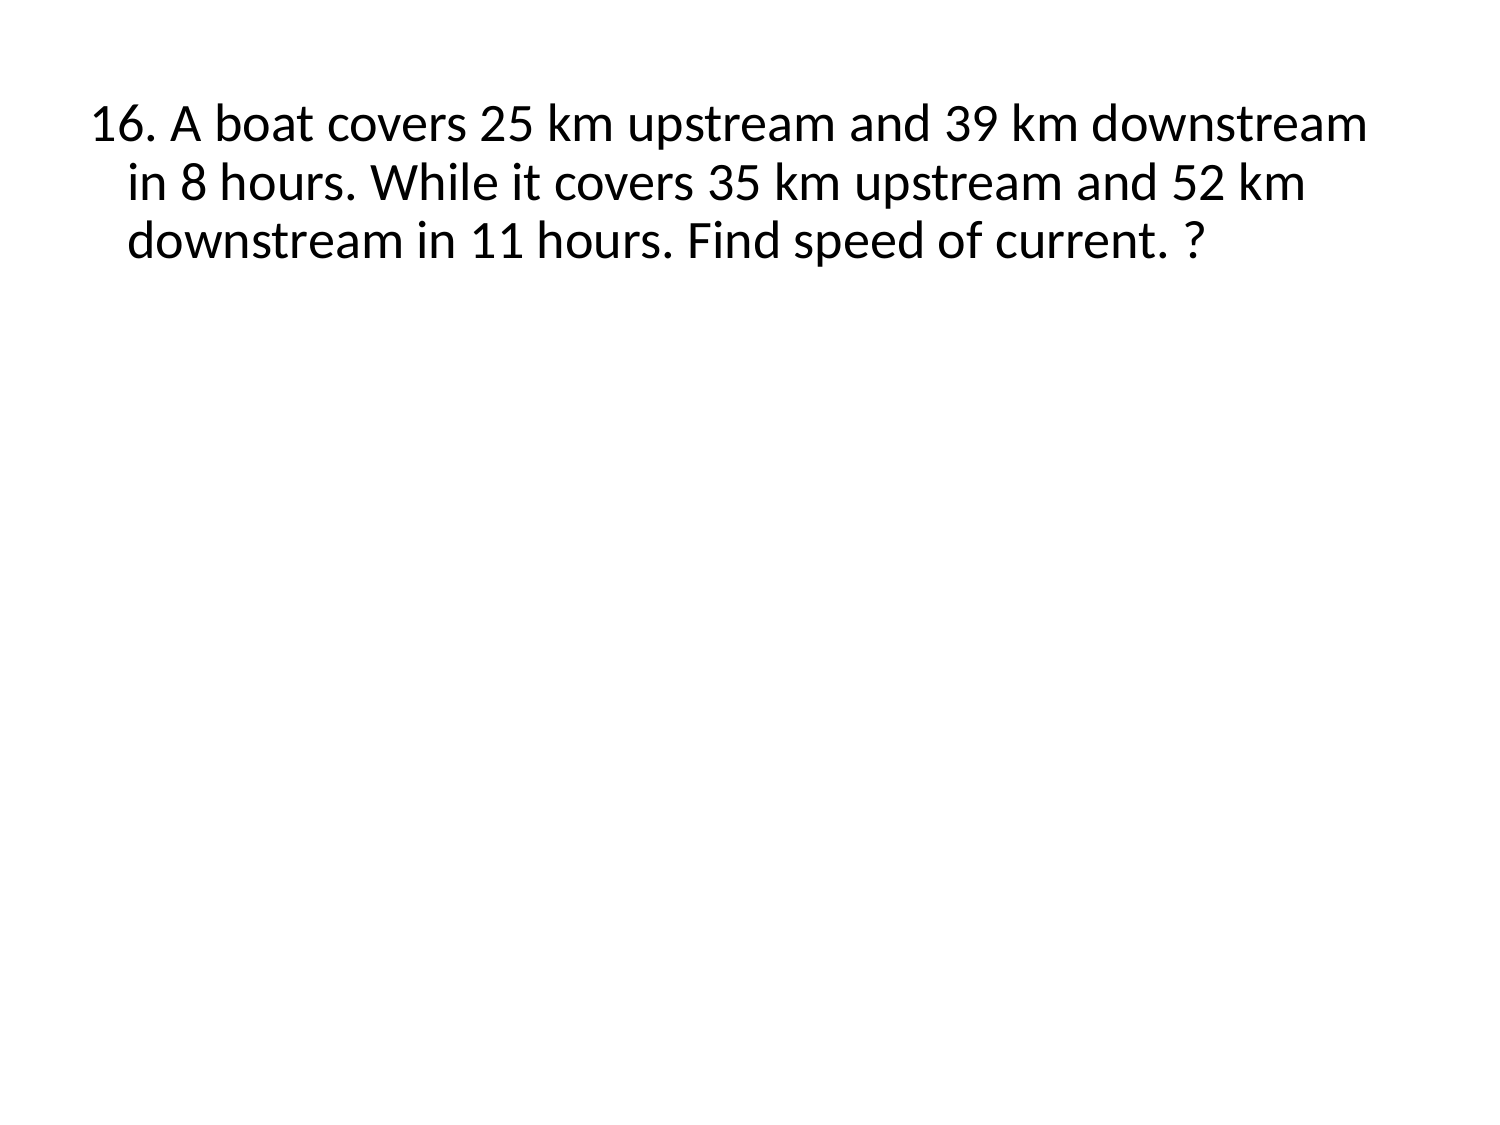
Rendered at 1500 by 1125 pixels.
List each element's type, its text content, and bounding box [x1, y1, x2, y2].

list 16. A boat covers 25 km upstream and 39 km downstream in 8 hours. While it covers 35 km upstream and 52 km downstream in 11 hours. Find speed of current. ? [75, 87, 1425, 1005]
